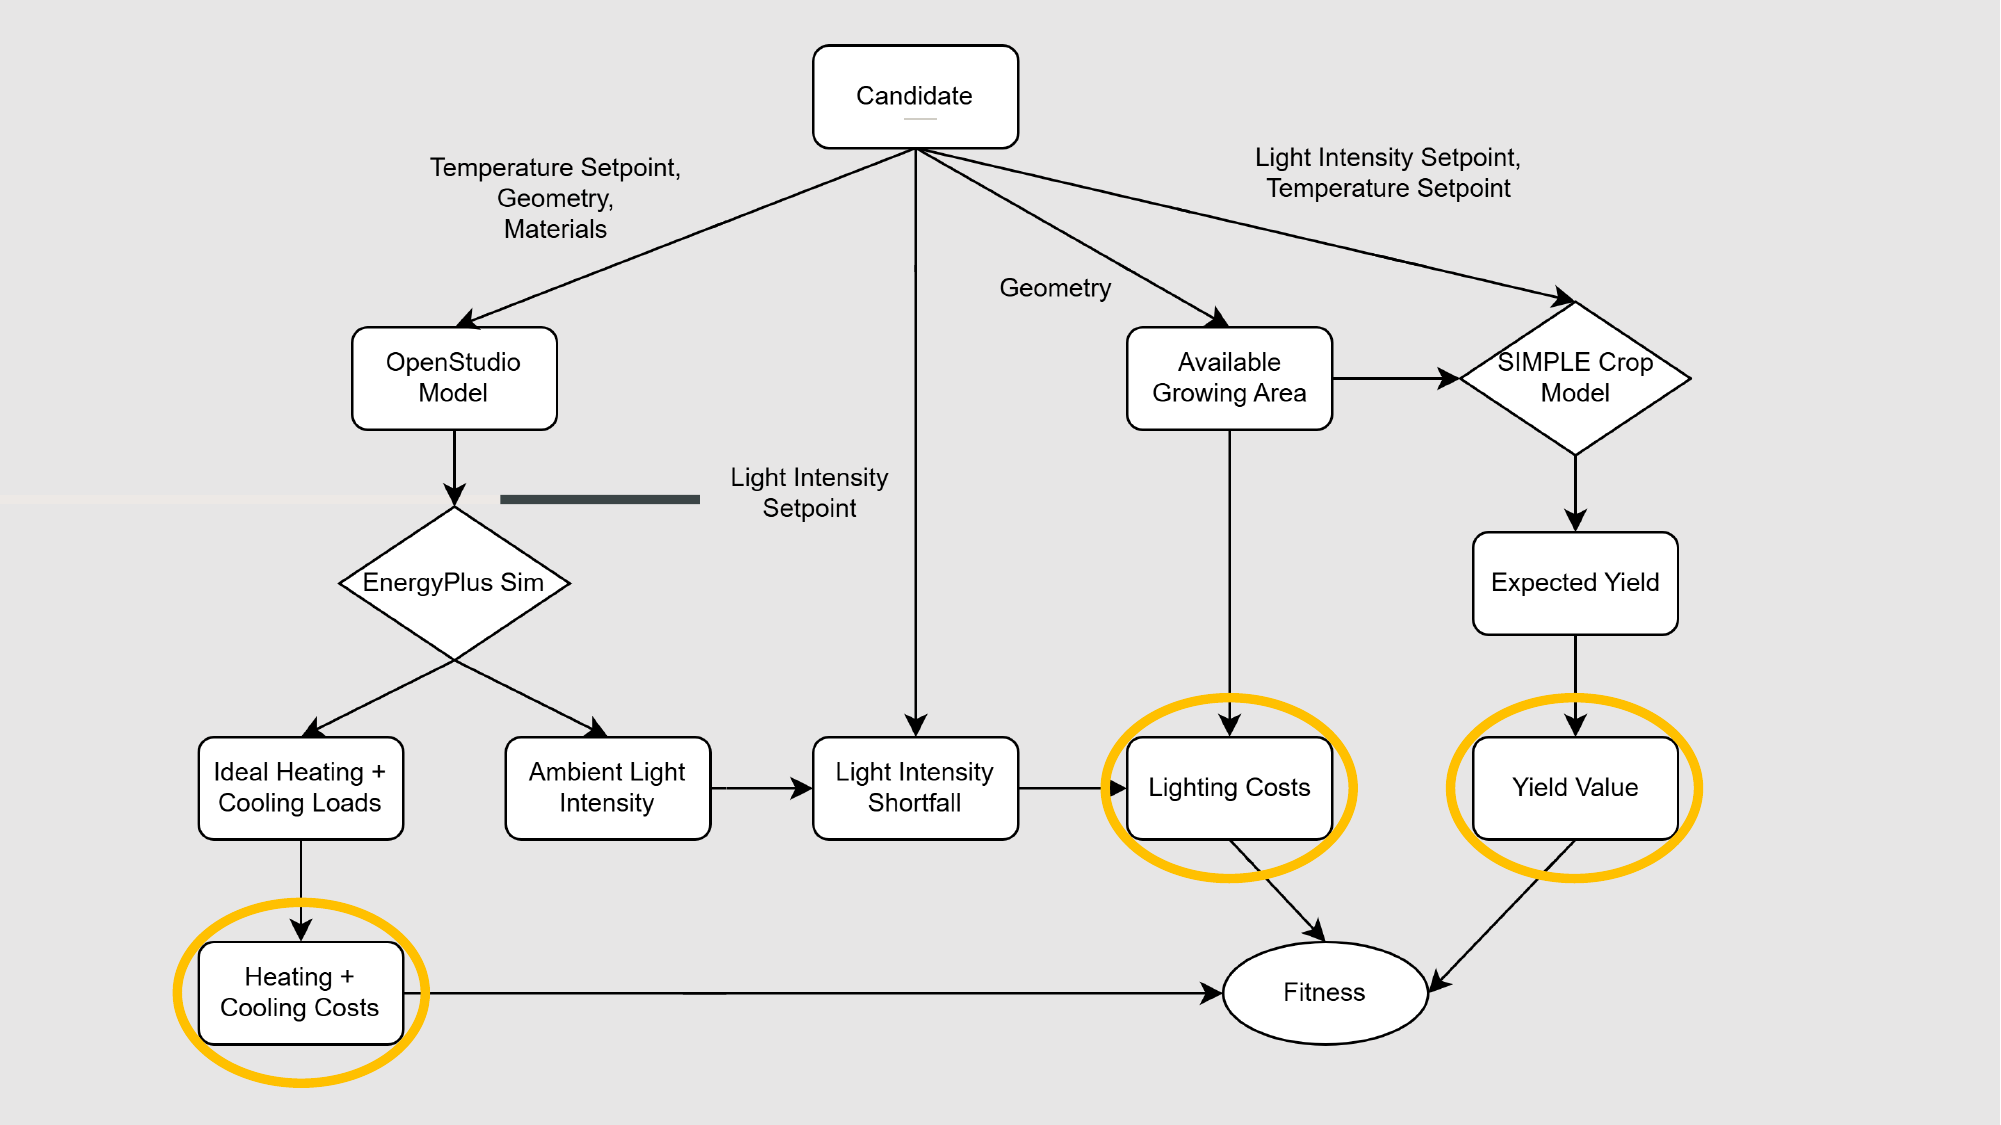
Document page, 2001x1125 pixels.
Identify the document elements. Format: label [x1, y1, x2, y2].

text_box [201, 1048, 402, 1085]
picture [197, 44, 1693, 1060]
text_box [1693, 758, 1700, 818]
text_box [1588, 874, 1618, 880]
text_box [176, 942, 197, 1044]
